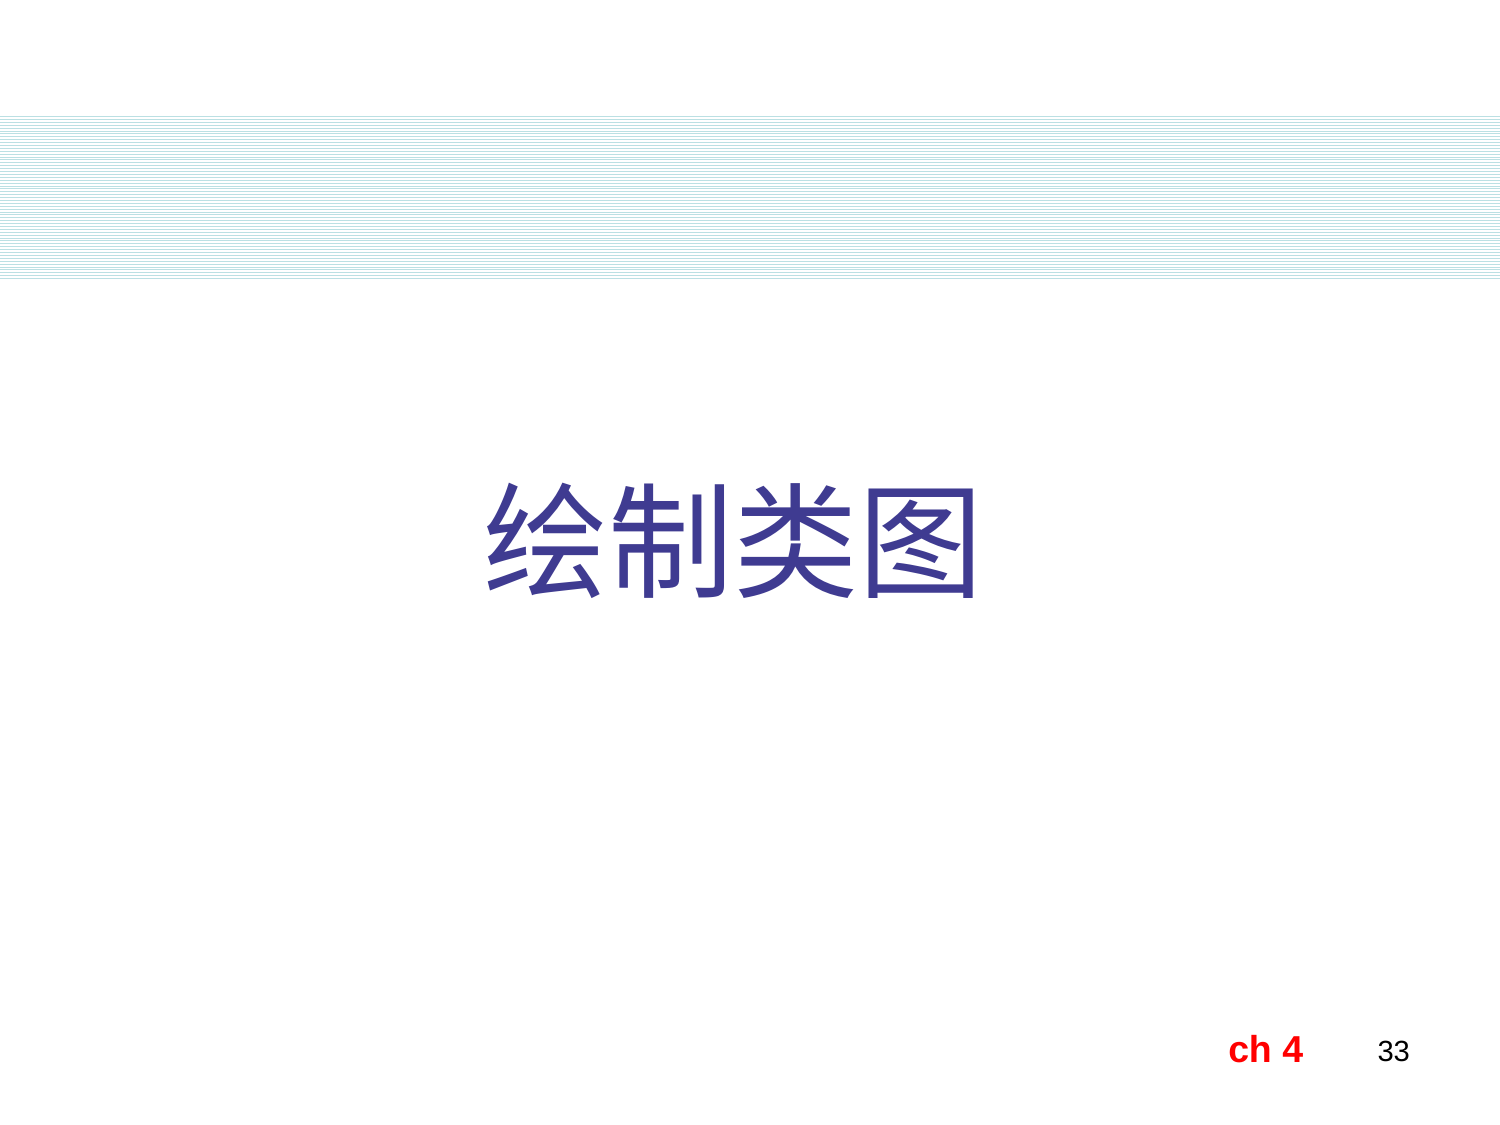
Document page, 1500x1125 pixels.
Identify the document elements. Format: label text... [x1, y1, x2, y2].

text_box 绘制类图 [124, 456, 1342, 621]
slide_number 33 [1074, 1024, 1426, 1101]
text_box ch 4 [1213, 1017, 1401, 1078]
